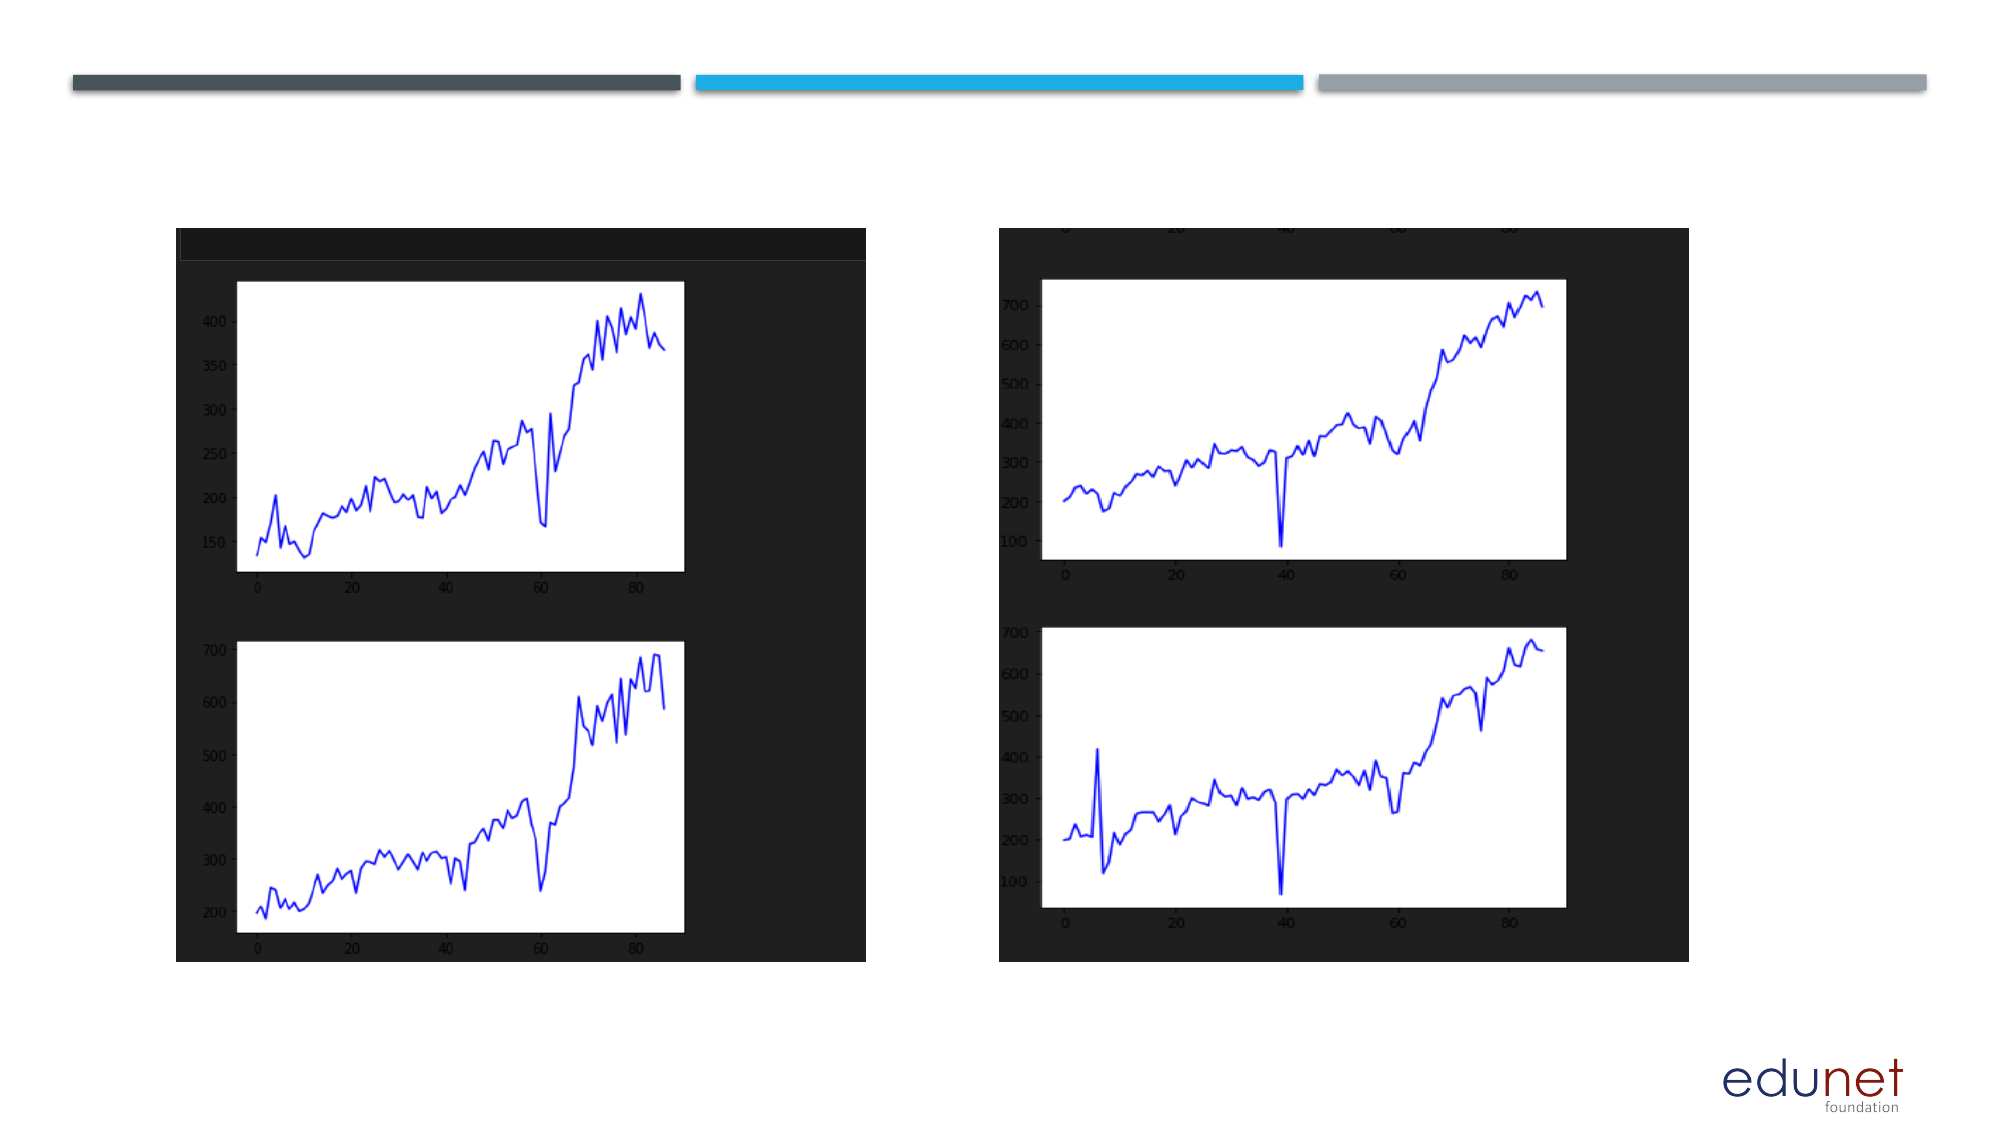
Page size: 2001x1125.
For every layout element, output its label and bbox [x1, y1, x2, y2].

picture [1719, 1056, 1905, 1116]
list [999, 227, 1690, 962]
list [176, 227, 867, 962]
